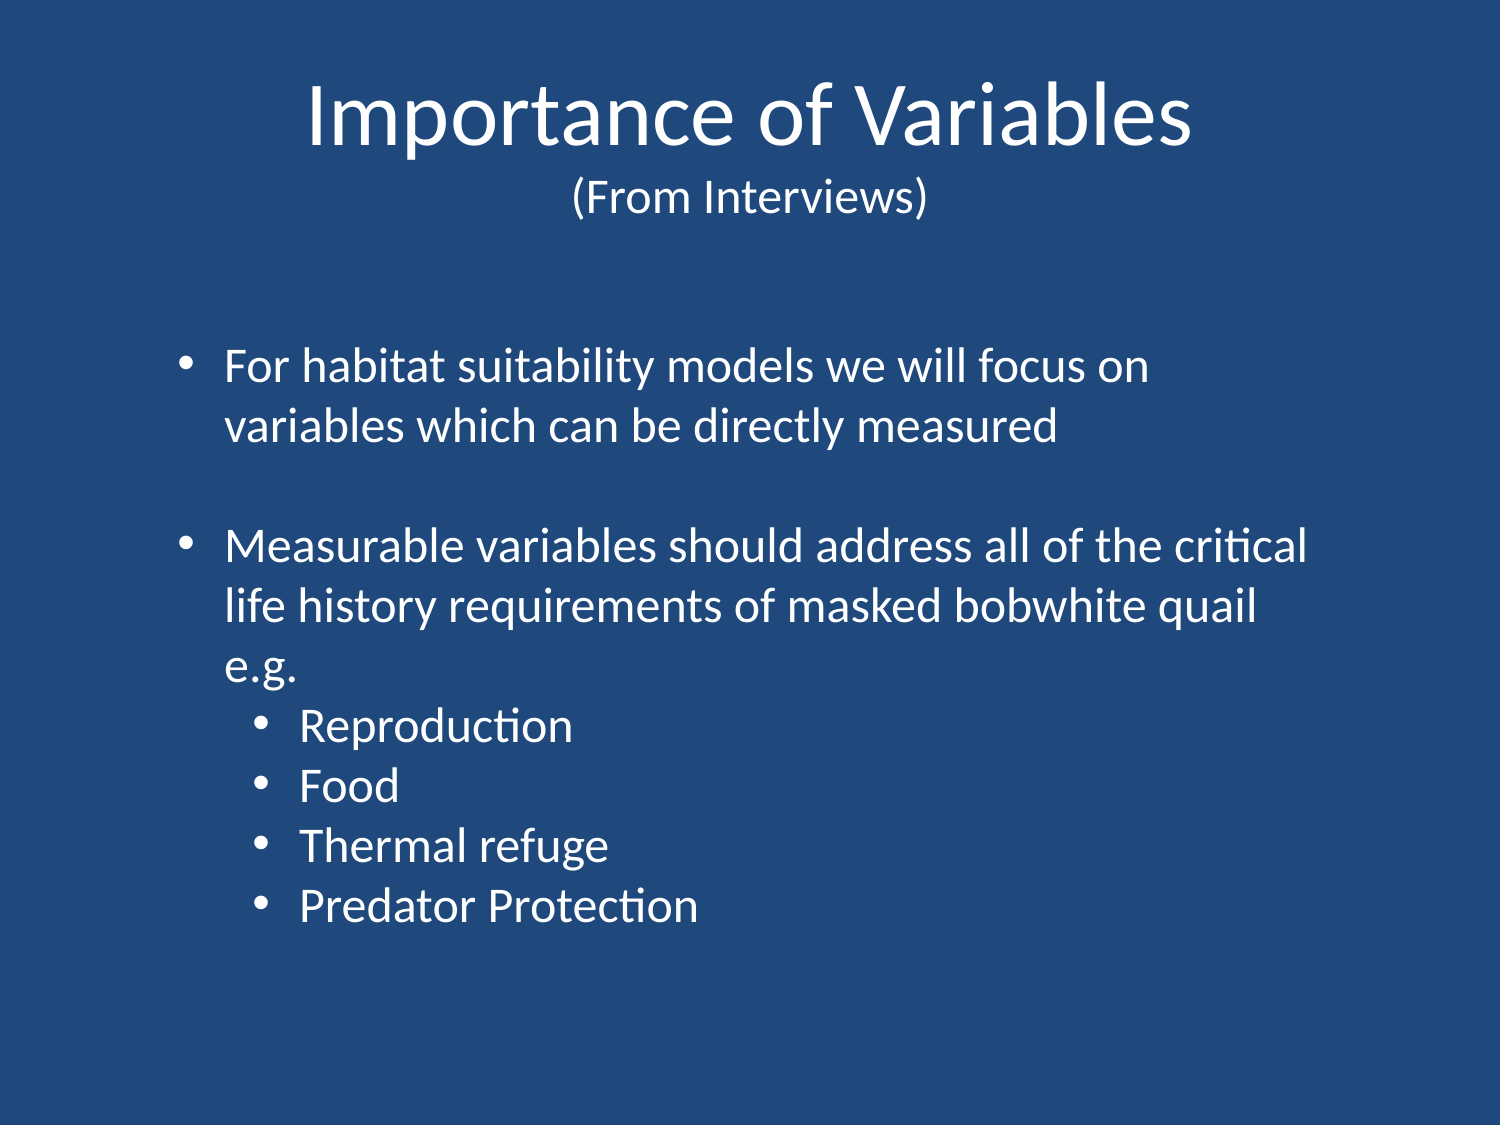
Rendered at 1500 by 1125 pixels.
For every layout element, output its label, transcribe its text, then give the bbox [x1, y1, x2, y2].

title Importance of Variables (From Interviews) [75, 45, 1425, 233]
text_box For habitat suitability models we will focus on variables which can be directly measured Measurable variables should address all of the critical life history requirements of masked bobwhite quail e.g. Reproduction Food Thermal refuge Predator Protection [162, 324, 1325, 1030]
